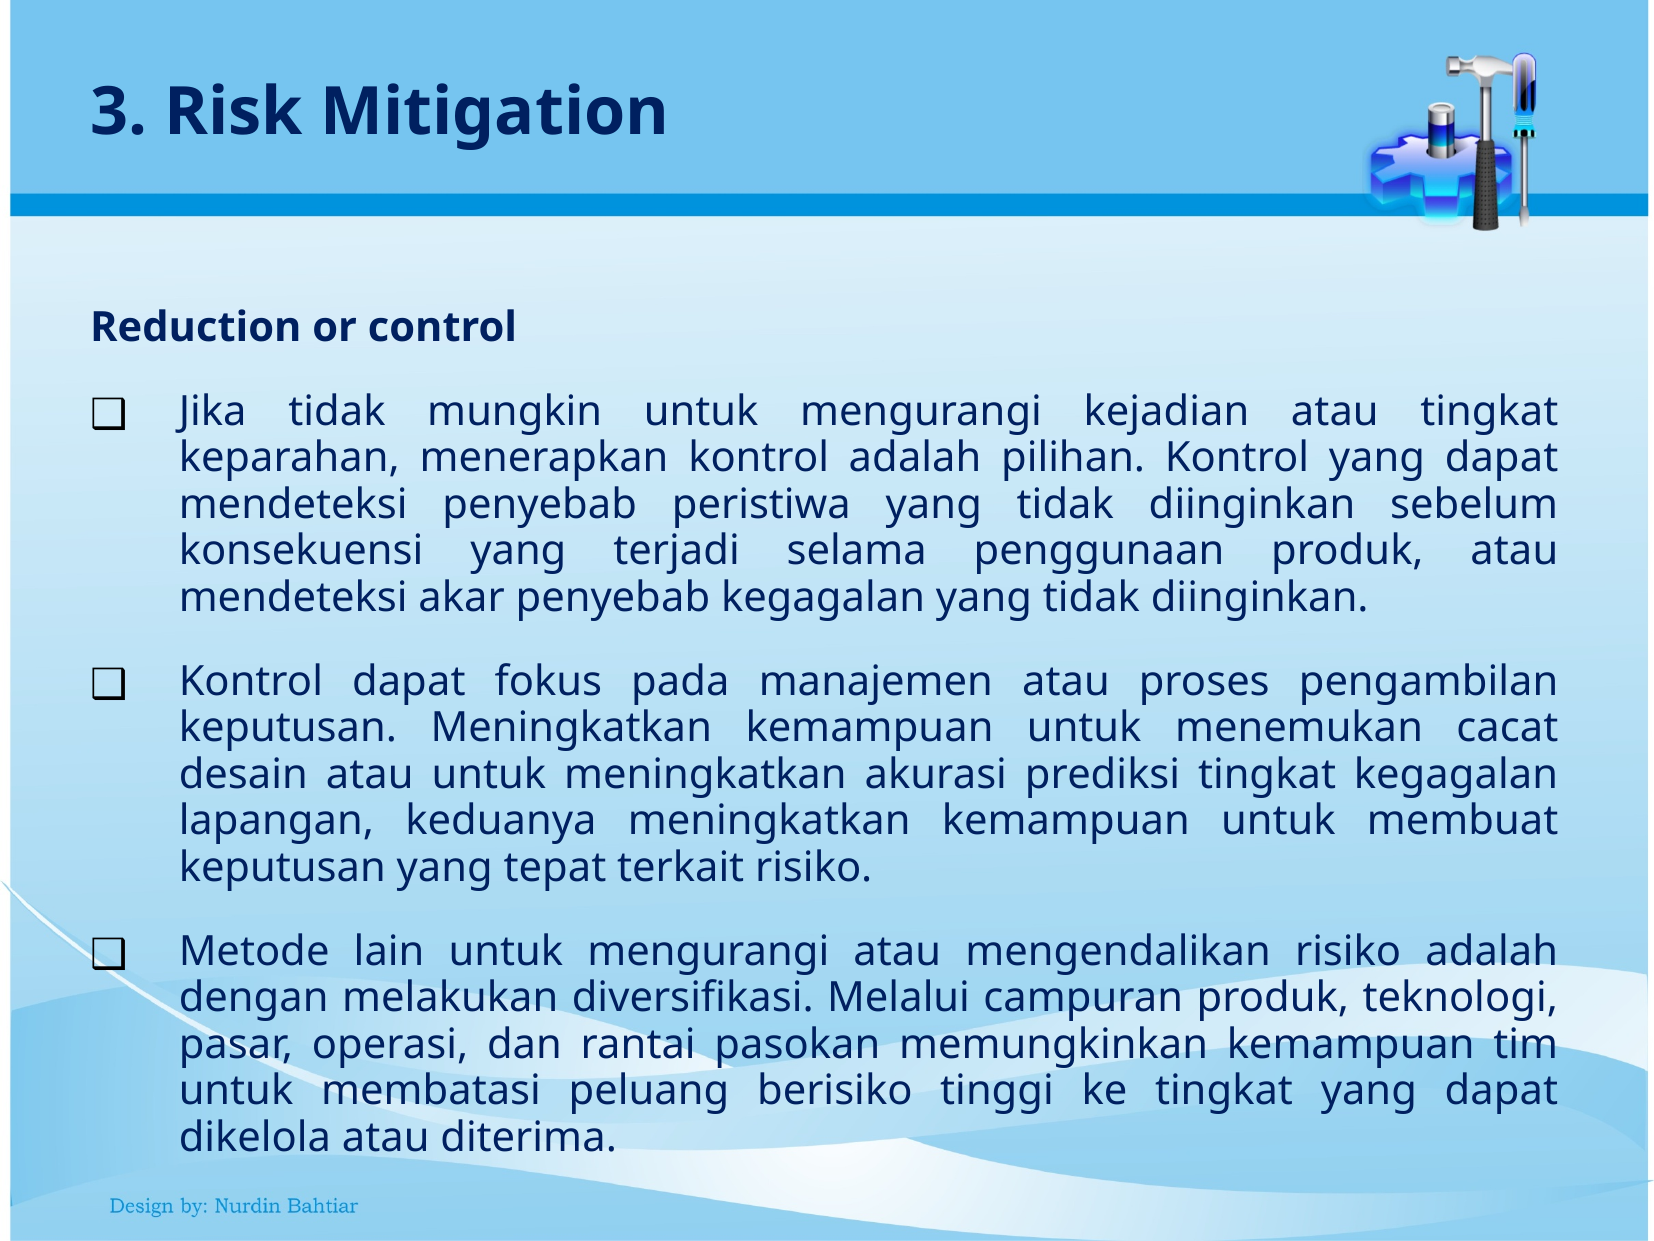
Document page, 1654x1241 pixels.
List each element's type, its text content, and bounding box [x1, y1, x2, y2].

text_box 3. Risk Mitigation [74, 32, 1575, 183]
picture [0, 0, 1654, 1241]
text_box Reduction or control Jika tidak mungkin untuk mengurangi kejadian atau tingkat keparahan, menerapkan kontrol adalah pilihan. Kontrol yang dapat mendeteksi penyebab peristiwa yang tidak diinginkan sebelum konsekuensi yang terjadi selama penggunaan produk, atau mendeteksi akar penyebab kegagalan yang tidak diinginkan. Kontrol dapat fokus pada manajemen atau proses pengambilan keputusan. Meningkatkan kemampuan untuk menemukan cacat desain atau untuk meningkatkan akurasi prediksi tingkat kegagalan lapangan, keduanya meningkatkan kemampuan untuk membuat keputusan yang tepat terkait risiko. Metode lain untuk mengurangi atau mengendalikan risiko adalah dengan melakukan diversifikasi. Melalui campuran produk, teknologi, pasar, operasi, dan rantai pasokan memungkinkan kemampuan tim untuk membatasi peluang berisiko tinggi ke tingkat yang dapat dikelola atau diterima. [74, 296, 1574, 1168]
